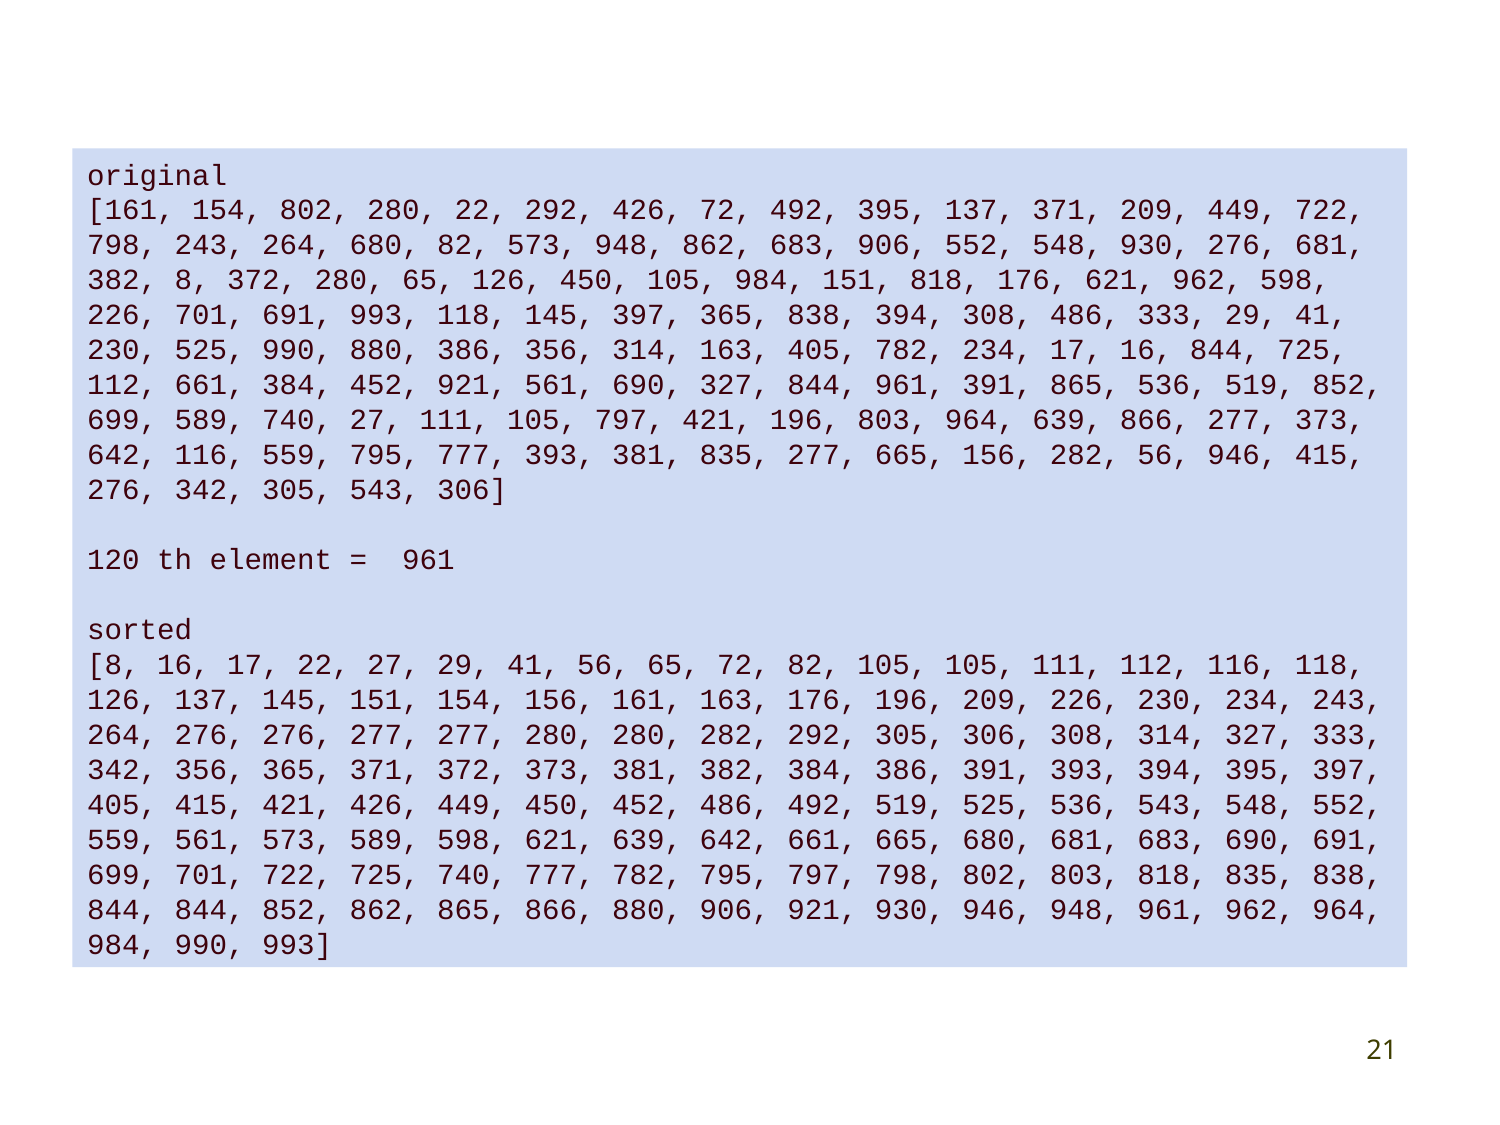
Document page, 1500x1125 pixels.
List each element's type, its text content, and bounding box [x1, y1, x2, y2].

text_box original [161, 154, 802, 280, 22, 292, 426, 72, 492, 395, 137, 371, 209, 449, 722, 798, 243, 264, 680, 82, 573, 948, 862, 683, 906, 552, 548, 930, 276, 681, 382, 8, 372, 280, 65, 126, 450, 105, 984, 151, 818, 176, 621, 962, 598, 226, 701, 691, 993, 118, 145, 397, 365, 838, 394, 308, 486, 333, 29, 41, 230, 525, 990, 880, 386, 356, 314, 163, 405, 782, 234, 17, 16, 844, 725, 112, 661, 384, 452, 921, 561, 690, 327, 844, 961, 391, 865, 536, 519, 852, 699, 589, 740, 27, 111, 105, 797, 421, 196, 803, 964, 639, 866, 277, 373, 642, 116, 559, 795, 777, 393, 381, 835, 277, 665, 156, 282, 56, 946, 415, 276, 342, 305, 543, 306] 120 th element = 961 sorted [8, 16, 17, 22, 27, 29, 41, 56, 65, 72, 82, 105, 105, 111, 112, 116, 118, 126, 137, 145, 151, 154, 156, 161, 163, 176, 196, 209, 226, 230, 234, 243, 264, 276, 276, 277, 277, 280, 280, 282, 292, 305, 306, 308, 314, 327, 333, 342, 356, 365, 371, 372, 373, 381, 382, 384, 386, 391, 393, 394, 395, 397, 405, 415, 421, 426, 449, 450, 452, 486, 492, 519, 525, 536, 543, 548, 552, 559, 561, 573, 589, 598, 621, 639, 642, 661, 665, 680, 681, 683, 690, 691, 699, 701, 722, 725, 740, 777, 782, 795, 797, 798, 802, 803, 818, 835, 838, 844, 844, 852, 862, 865, 866, 880, 906, 921, 930, 946, 948, 961, 962, 964, 984, 990, 993] [72, 148, 1408, 968]
slide_number 21 [1099, 1024, 1413, 1101]
